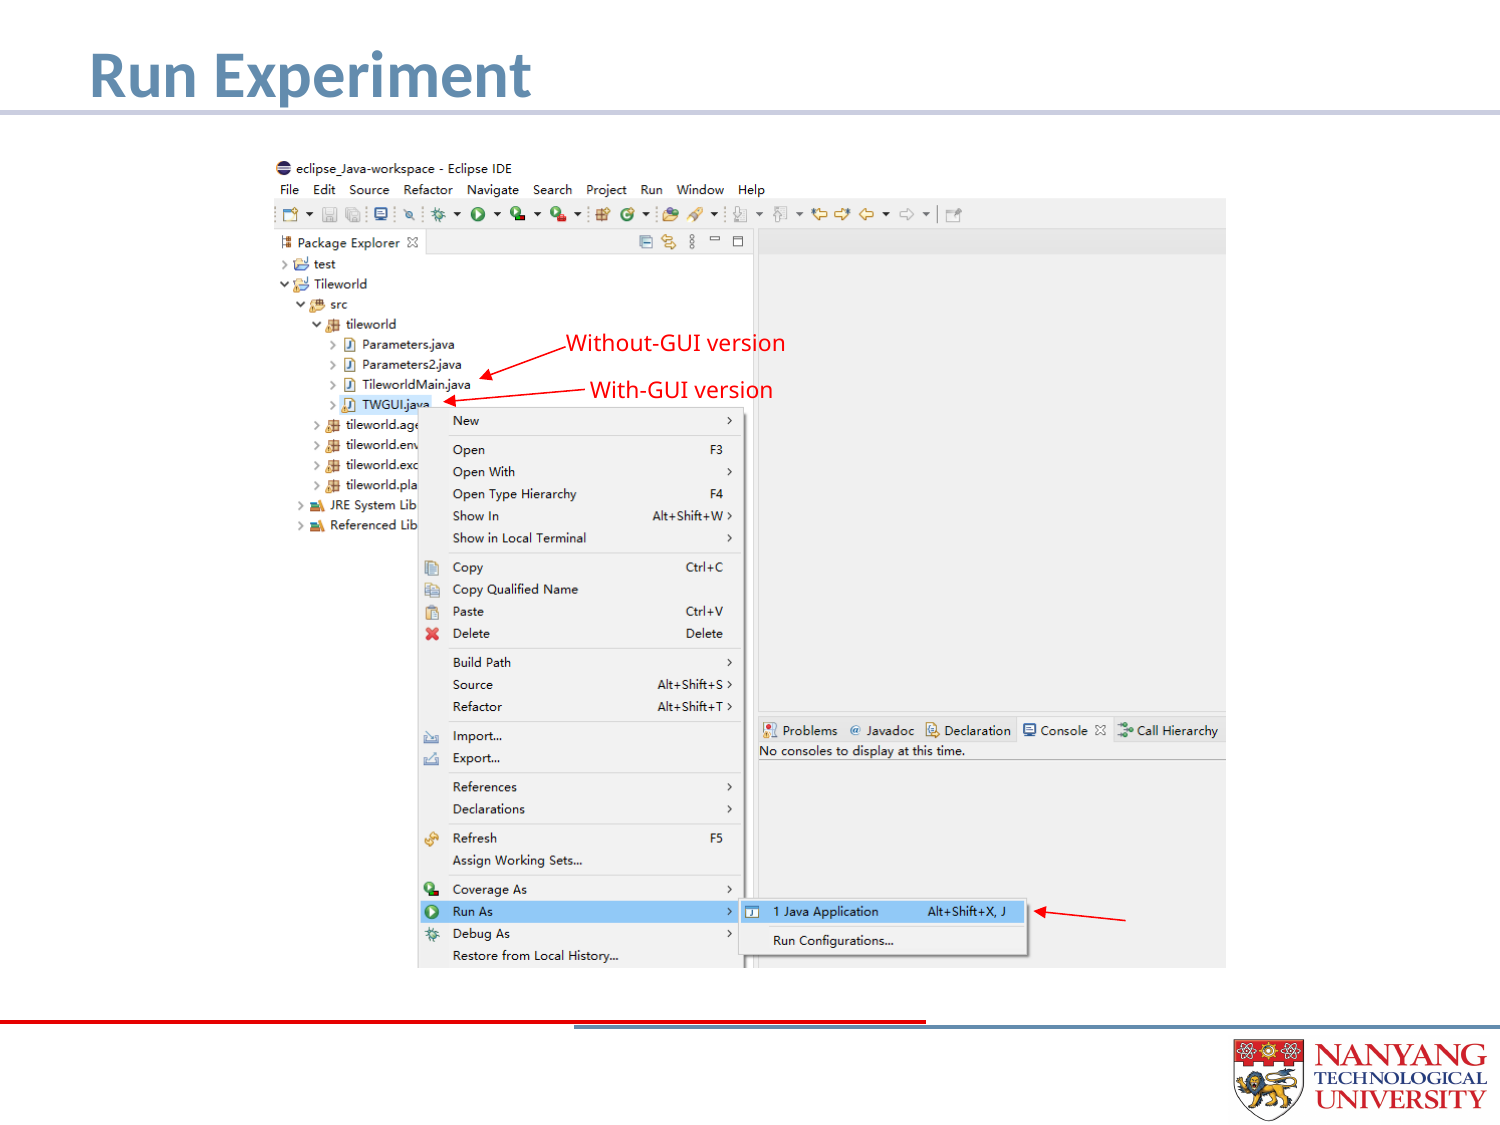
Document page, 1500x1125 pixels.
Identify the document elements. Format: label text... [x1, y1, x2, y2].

title Run Experiment [75, 23, 1425, 121]
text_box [442, 389, 585, 403]
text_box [478, 346, 566, 380]
picture [274, 157, 1226, 968]
picture [1228, 1035, 1490, 1125]
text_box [1033, 910, 1126, 921]
